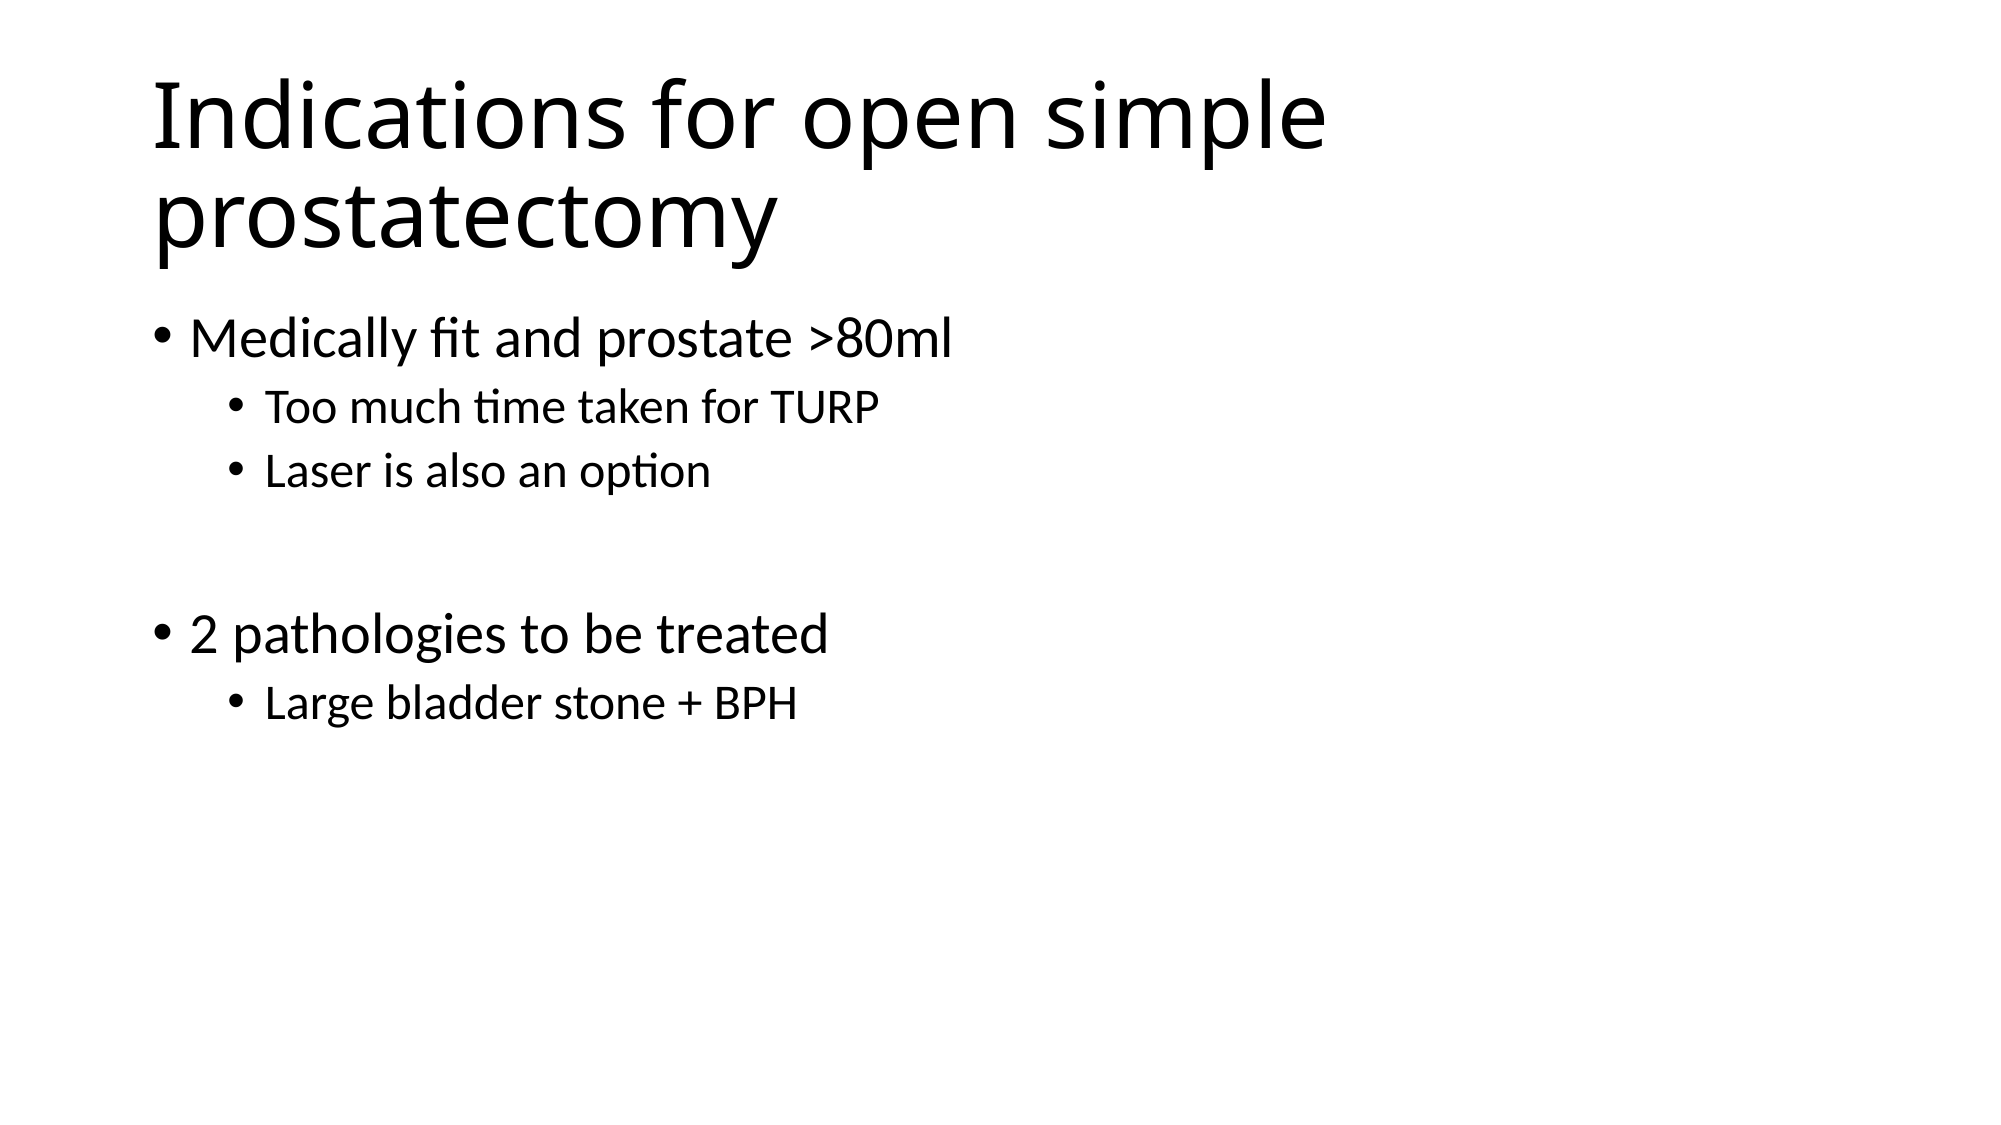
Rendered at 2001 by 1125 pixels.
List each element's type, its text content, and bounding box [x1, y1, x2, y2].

title Indications for open simple prostatectomy [137, 59, 1863, 278]
list Medically fit and prostate >80ml Too much time taken for TURP Laser is also an option 2 pathologies to be treated Large bladder stone + BPH [137, 299, 1897, 1014]
